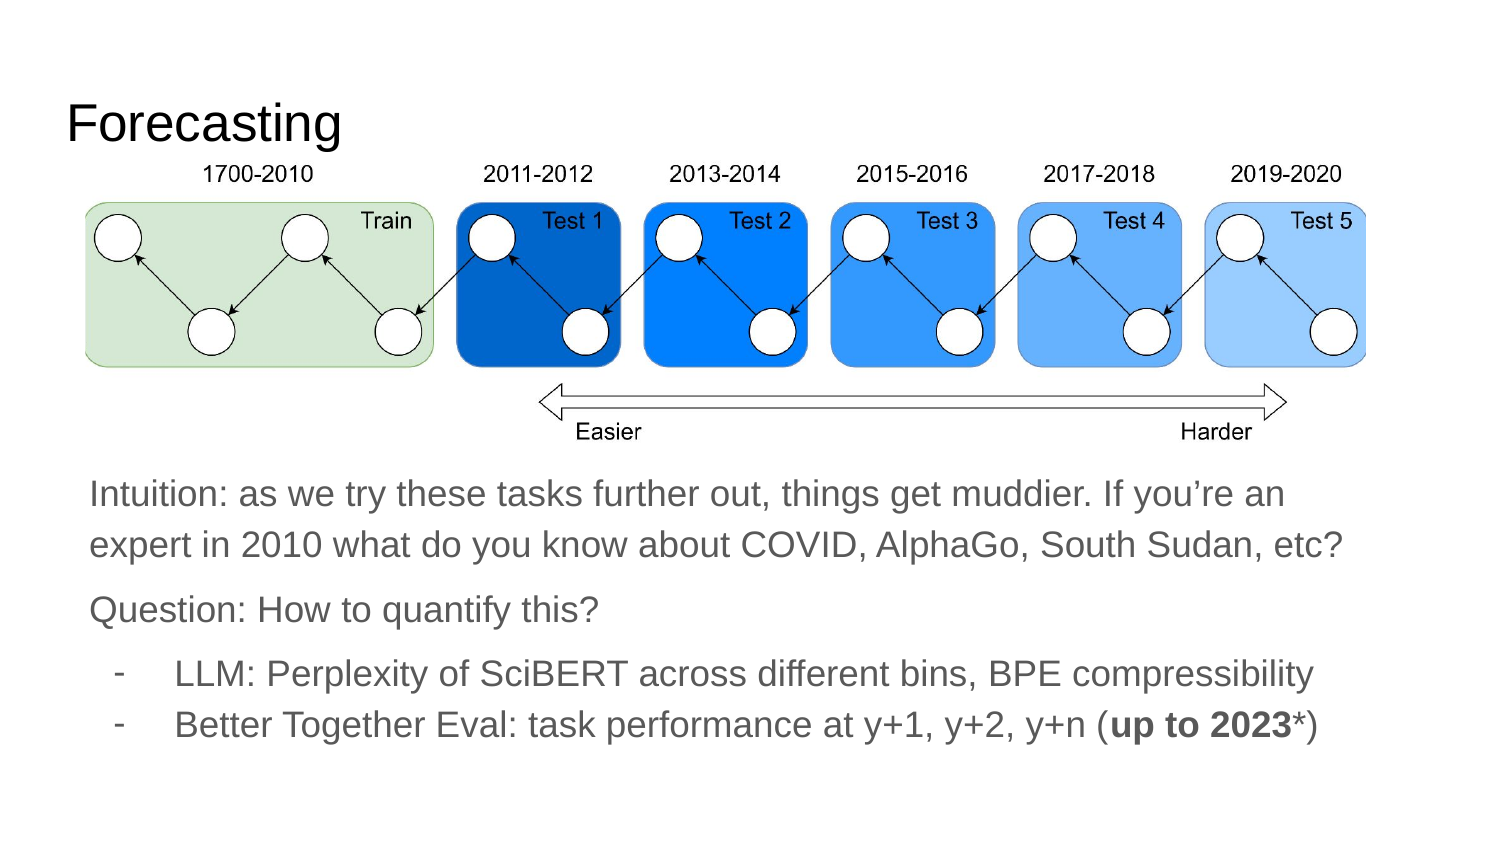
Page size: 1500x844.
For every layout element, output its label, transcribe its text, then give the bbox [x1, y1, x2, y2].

picture [85, 155, 1367, 448]
list Intuition: as we try these tasks further out, things get muddier. If you’re an expert in 2010 what do you know about COVID, AlphaGo, South Sudan, etc? Question: How to quantify this? LLM: Perplexity of SciBERT across different bins, BPE compressibility Better Together Eval: task performance at y+1, y+2, y+n (up to 2023*) [74, 447, 1379, 798]
title Forecasting [51, 72, 1449, 167]
